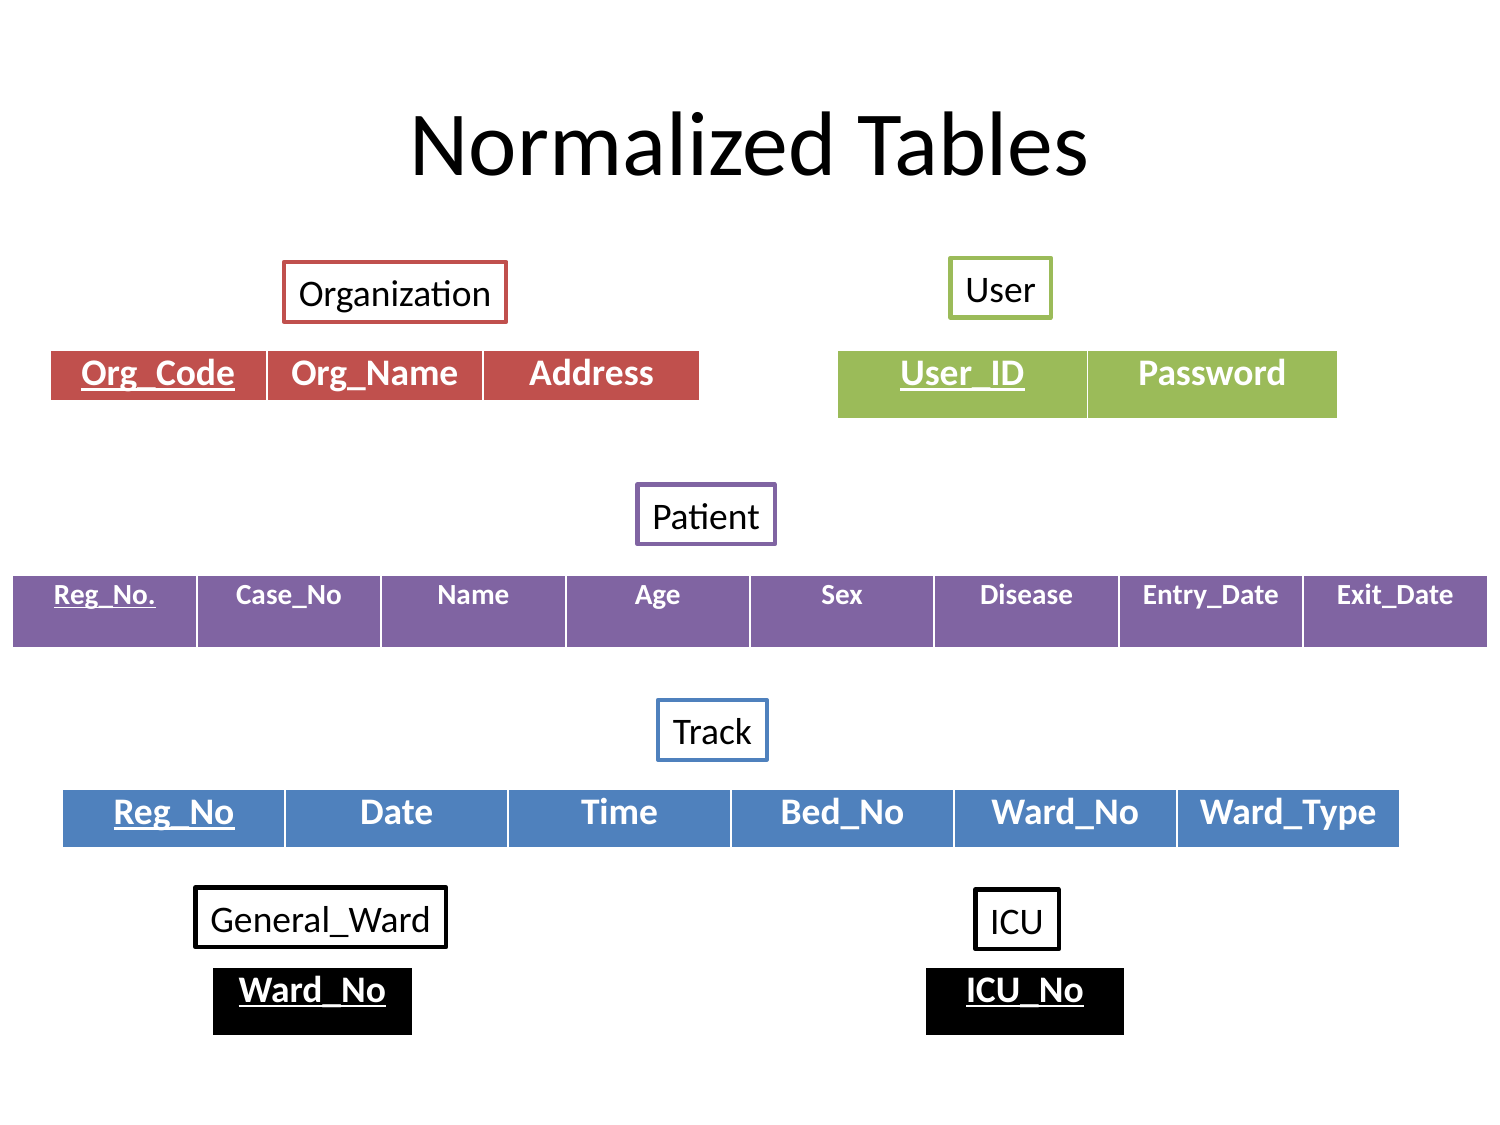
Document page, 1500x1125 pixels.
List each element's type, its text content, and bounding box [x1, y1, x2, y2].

table_header Bed_No [732, 790, 953, 847]
text_box General_Ward [193, 885, 448, 949]
table_header Name [382, 576, 565, 647]
table_header Date [286, 790, 507, 847]
table_header Disease [935, 576, 1118, 647]
table_header Sex [751, 576, 933, 647]
table_header Org_Code [51, 351, 266, 400]
table_header Exit_Date [1304, 576, 1487, 647]
table_header Address [484, 351, 699, 400]
text_box User [948, 256, 1053, 320]
table_header Case_No [198, 576, 380, 647]
text_box Organization [282, 260, 508, 324]
table_header User_ID [838, 351, 1087, 418]
table_header Ward_No [213, 968, 412, 1035]
text_box Track [656, 698, 769, 762]
table_header Reg_No. [13, 576, 196, 647]
table_header Org_Name [268, 351, 482, 400]
table_header Ward_Type [1178, 790, 1399, 847]
table_header Age [567, 576, 749, 647]
table_header Time [509, 790, 730, 847]
table_header Reg_No [63, 790, 284, 847]
table_header ICU_No [926, 968, 1124, 1035]
title Normalized Tables [75, 45, 1425, 233]
table_header Ward_No [955, 790, 1176, 847]
text_box Patient [635, 482, 777, 546]
text_box ICU [973, 887, 1061, 951]
table_header Entry_Date [1120, 576, 1302, 647]
table_header Password [1088, 351, 1337, 418]
